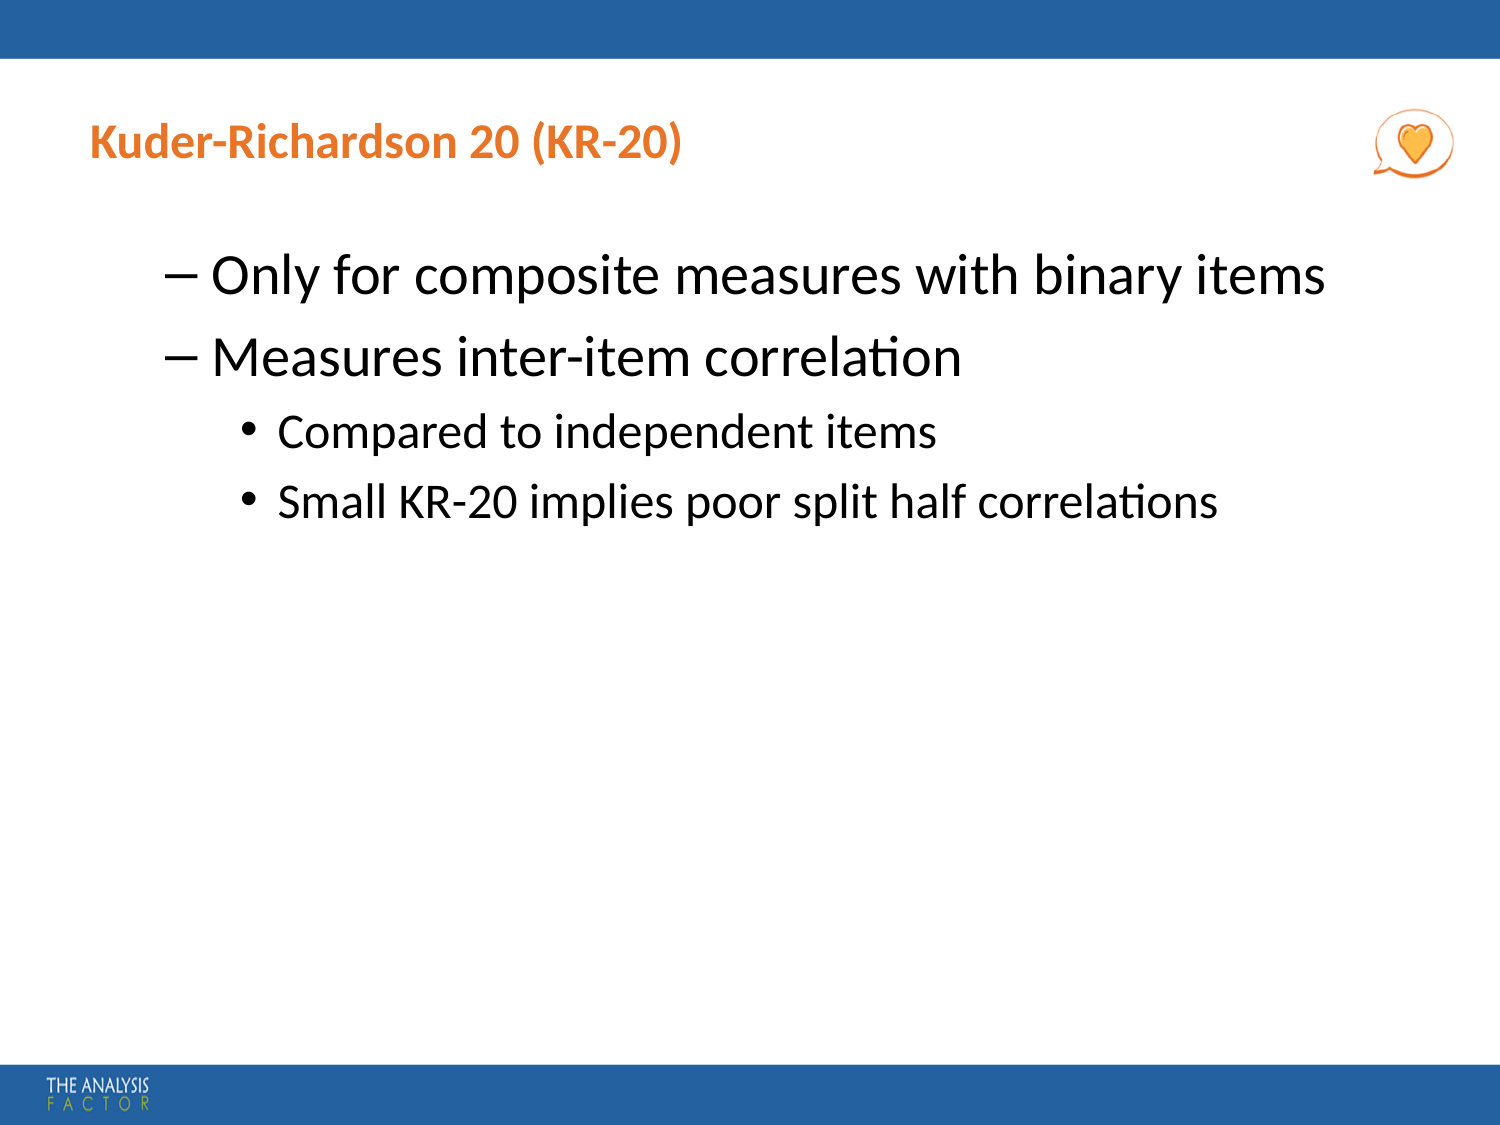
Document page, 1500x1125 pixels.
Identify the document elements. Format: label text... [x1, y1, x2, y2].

picture [0, 0, 1500, 1125]
list Only for composite measures with binary items Measures inter-item correlation Compared to independent items Small KR-20 implies poor split half correlations [75, 229, 1425, 1030]
title Kuder-Richardson 20 (KR-20) [75, 45, 1425, 229]
